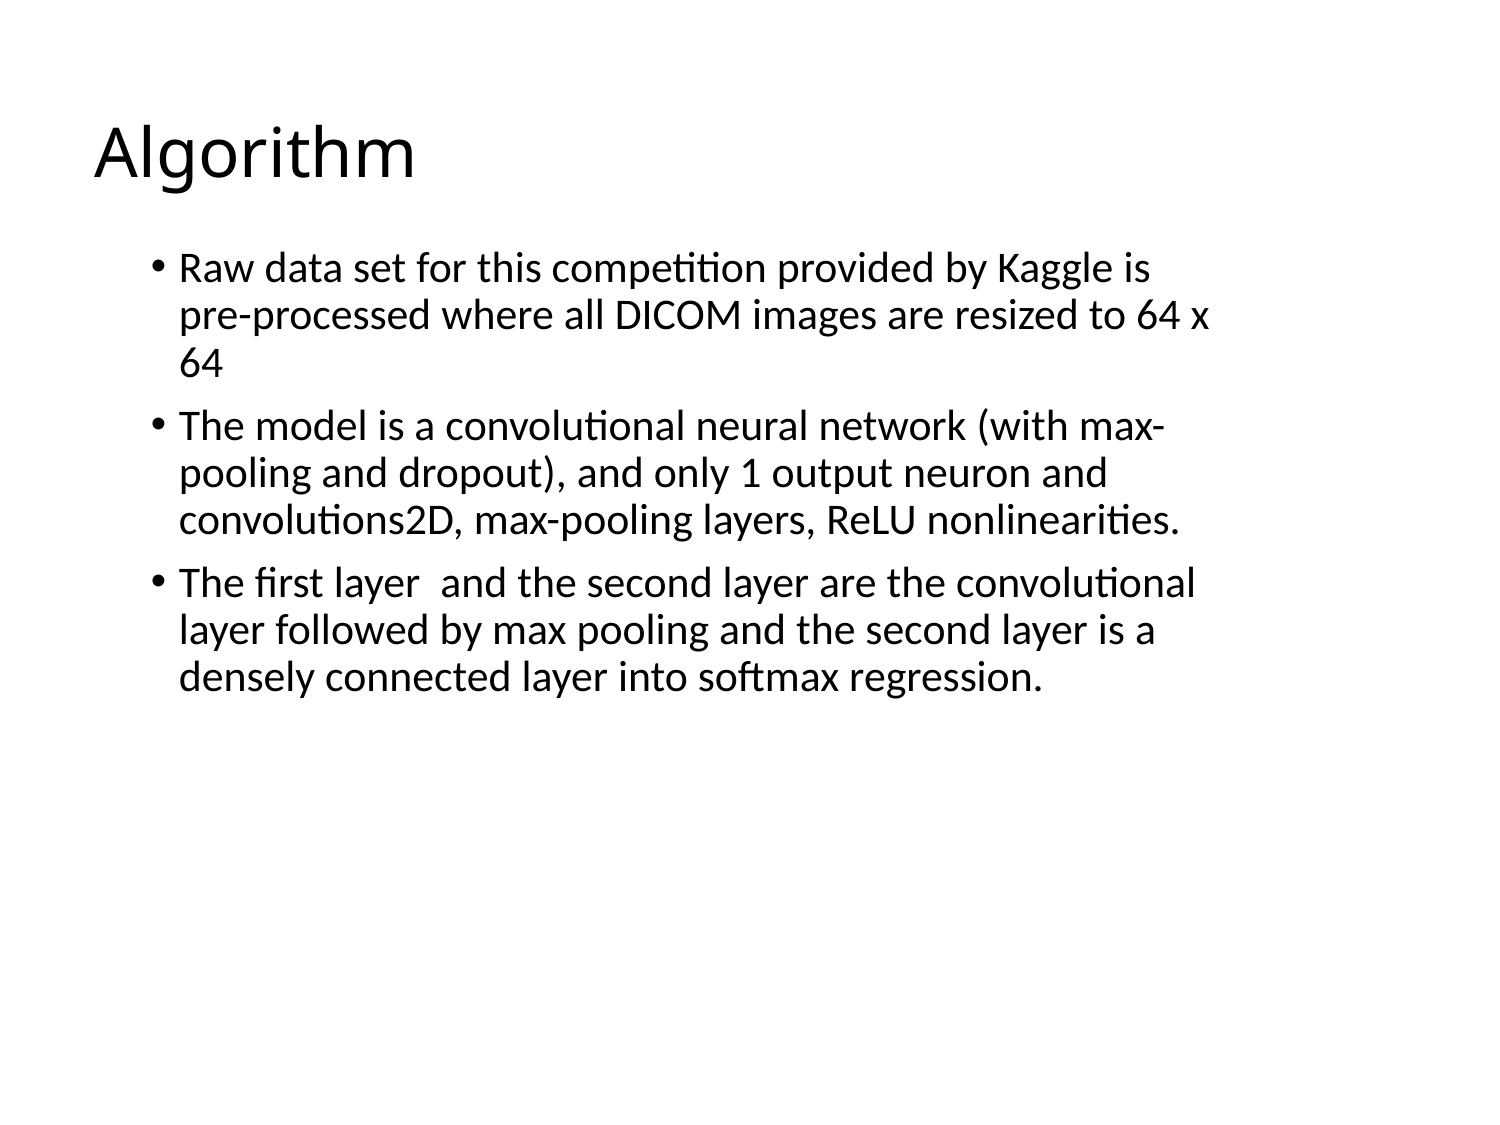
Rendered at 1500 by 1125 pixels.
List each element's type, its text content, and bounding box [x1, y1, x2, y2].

title Algorithm [79, 74, 1237, 238]
list Raw data set for this competition provided by Kaggle is pre-processed where all DICOM images are resized to 64 x 64 The model is a convolutional neural network (with max-pooling and dropout), and only 1 output neuron and convolutions2D, max-pooling layers, ReLU nonlinearities. The first layer and the second layer are the convolutional layer followed by max pooling and the second layer is a densely connected layer into softmax regression. [135, 237, 1237, 1025]
